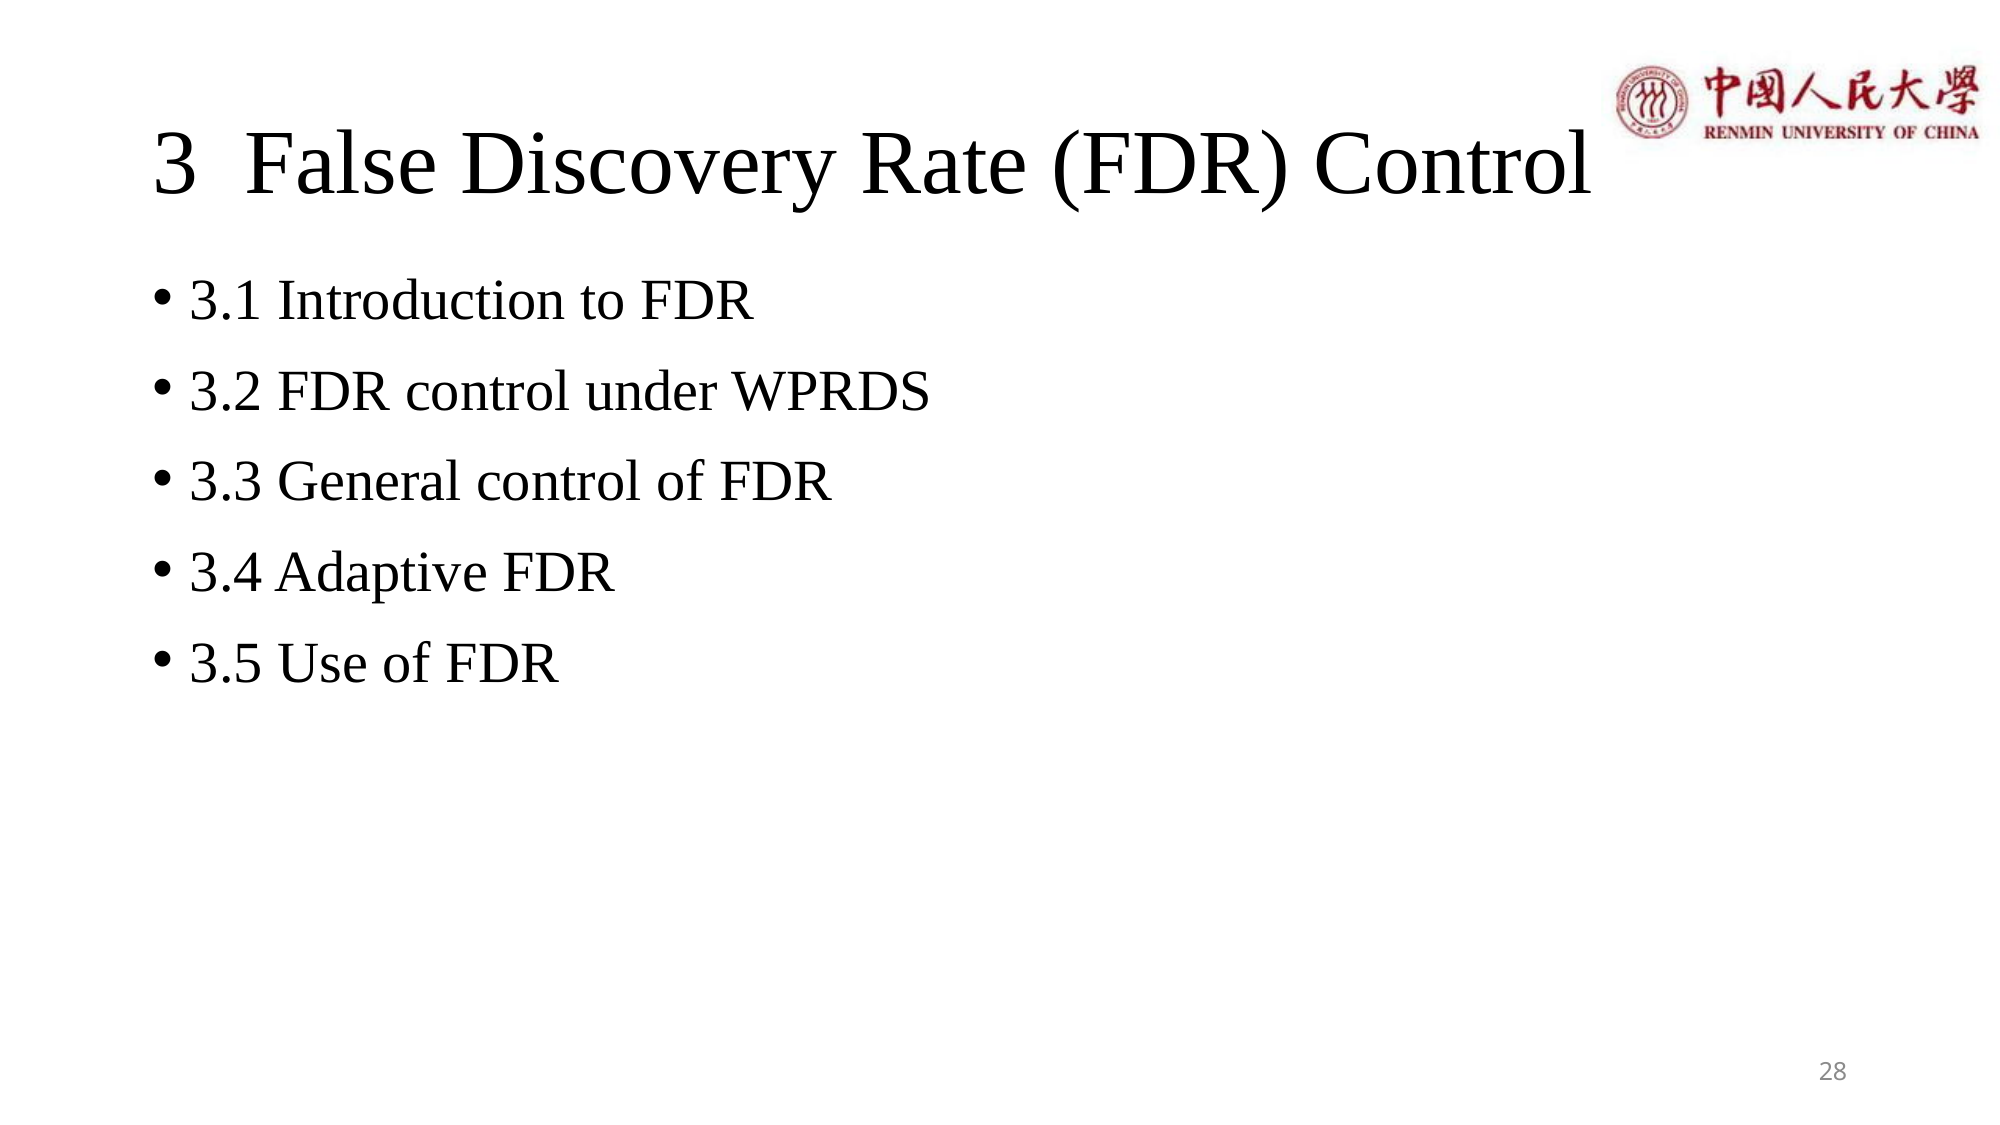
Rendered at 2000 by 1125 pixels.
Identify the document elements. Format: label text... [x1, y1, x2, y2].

picture [1601, 0, 2000, 190]
title 3 False Discovery Rate (FDR) Control [137, 59, 1863, 253]
list 3.1 Introduction to FDR 3.2 FDR control under WPRDS 3.3 General control of FDR 3.4 Adaptive FDR 3.5 Use of FDR [137, 253, 1899, 1035]
slide_number 28 [1412, 1042, 1863, 1103]
